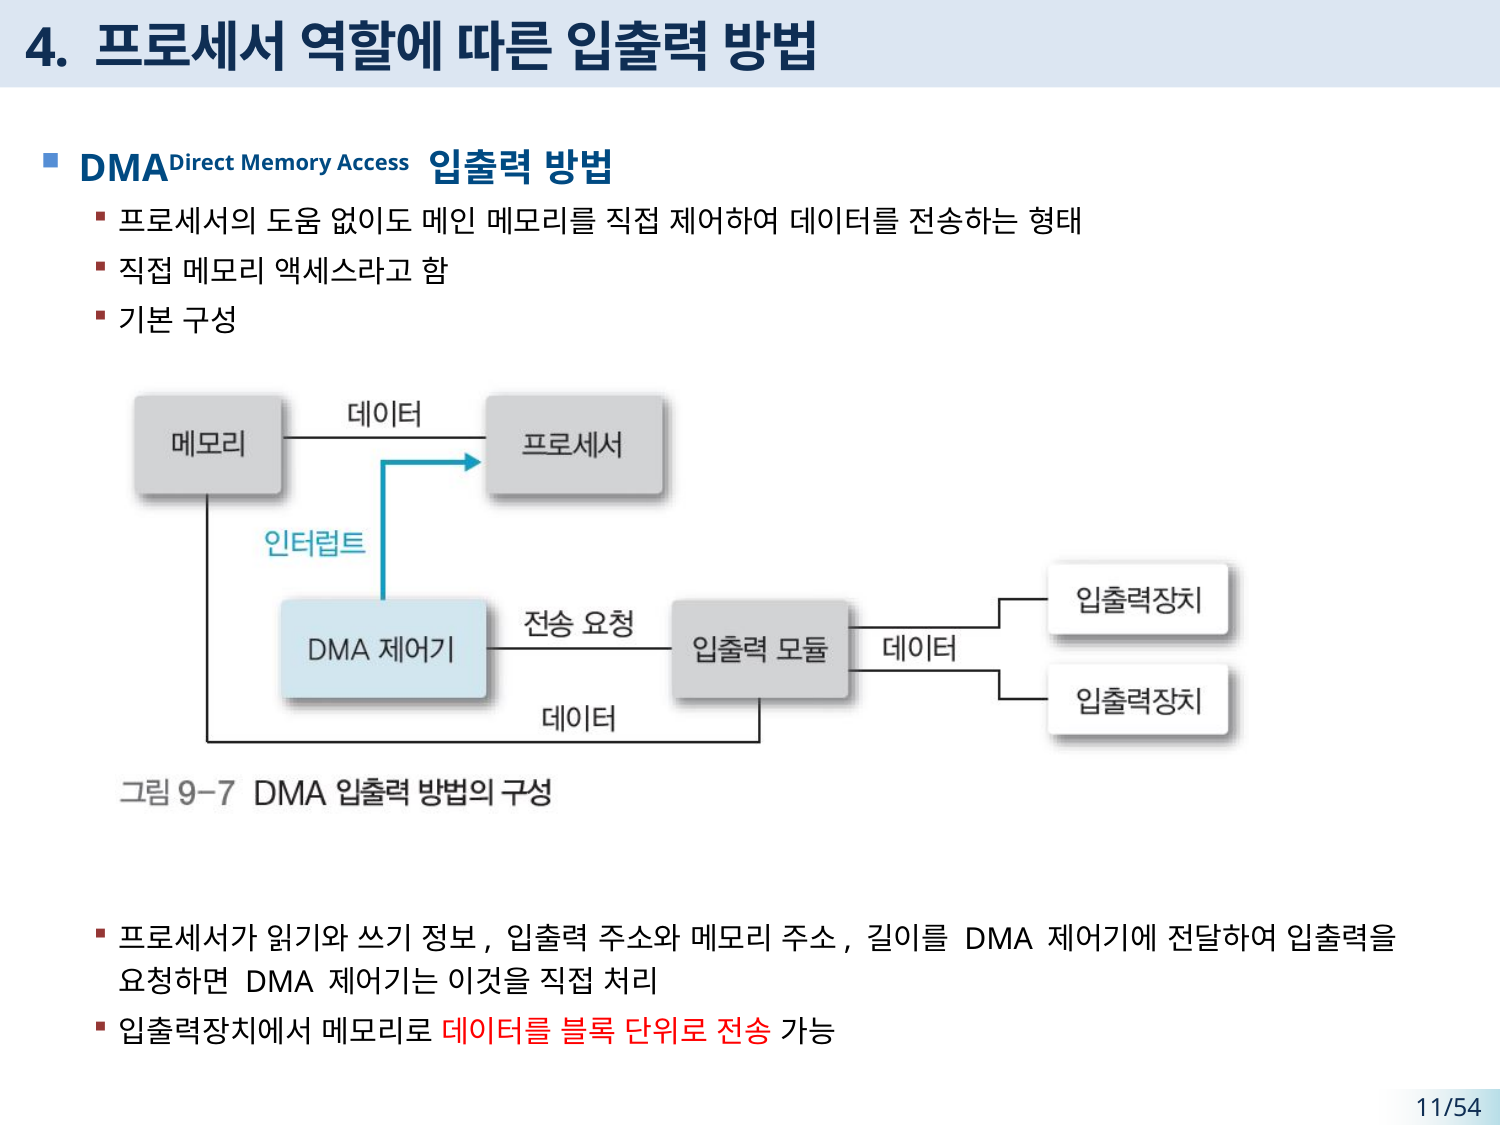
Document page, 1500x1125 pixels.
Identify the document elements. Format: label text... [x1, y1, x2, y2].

picture [114, 370, 1249, 815]
list DMADirect Memory Access 입출력 방법 프로세서의 도움 없이도 메인 메모리를 직접 제어하여 데이터를 전송하는 형태 직접 메모리 액세스라고 함 기본 구성 프로세서가 읽기와 쓰기 정보, 입출력 주소와 메모리 주소, 길이를 DMA 제어기에 전달하여 입출력을 요청하면 DMA 제어기는 이것을 직접 처리 입출력장치에서 메모리로 데이터를 블록 단위로 전송 가능 [10, 126, 1481, 1057]
title 4. 프로세서 역할에 따른 입출력 방법 [10, 5, 1288, 84]
